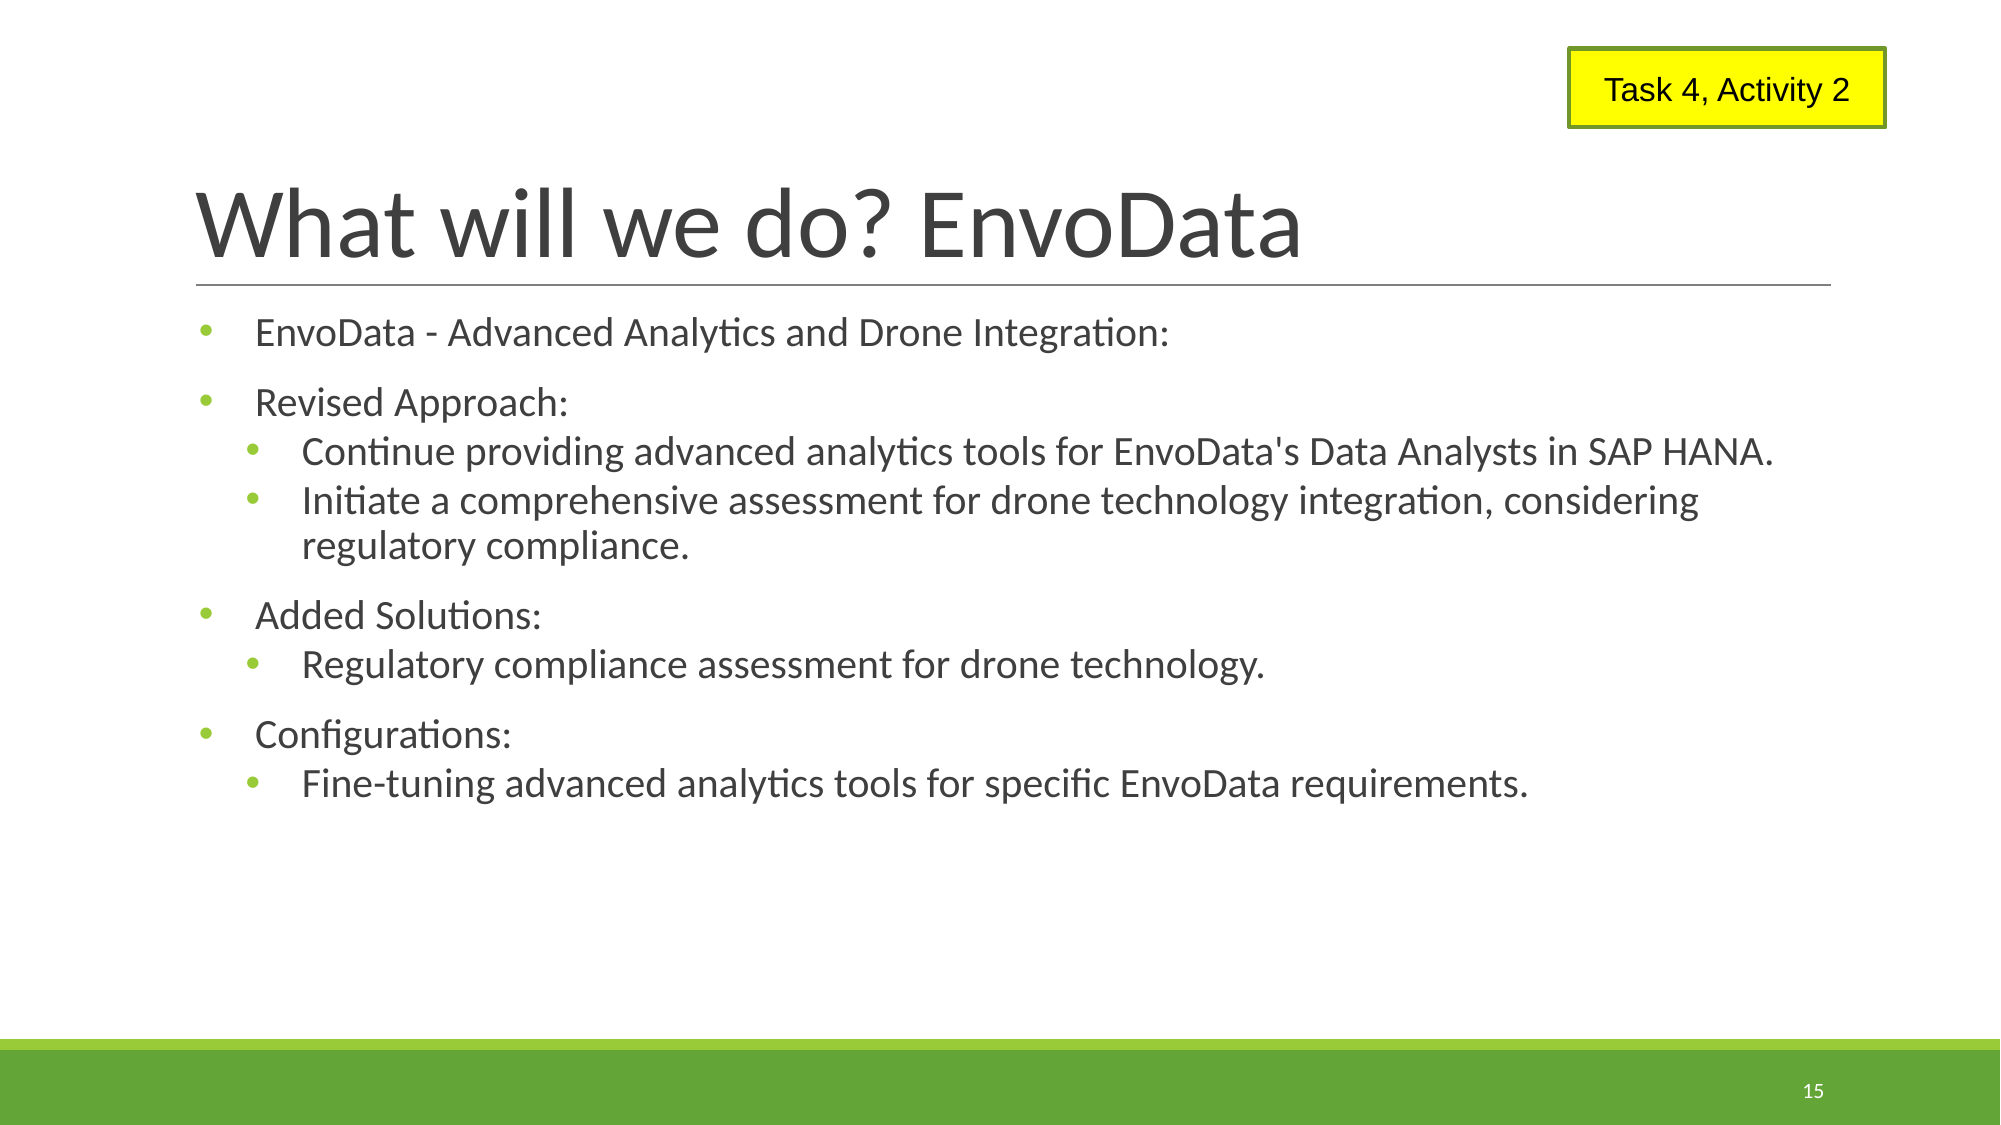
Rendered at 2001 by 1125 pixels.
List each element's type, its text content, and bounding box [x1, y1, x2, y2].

text_box Task 4, Activity 2 [1567, 46, 1887, 129]
title What will we do? EnvoData [180, 47, 1830, 285]
slide_number 15 [1624, 1059, 1840, 1120]
list EnvoData - Advanced Analytics and Drone Integration: Revised Approach: Continue providing advanced analytics tools for EnvoData's Data Analysts in SAP HANA. Initiate a comprehensive assessment for drone technology integration, considering regulatory compliance. Added Solutions: Regulatory compliance assessment for drone technology. Configurations: Fine-tuning advanced analytics tools for specific EnvoData requirements. [180, 302, 1830, 963]
